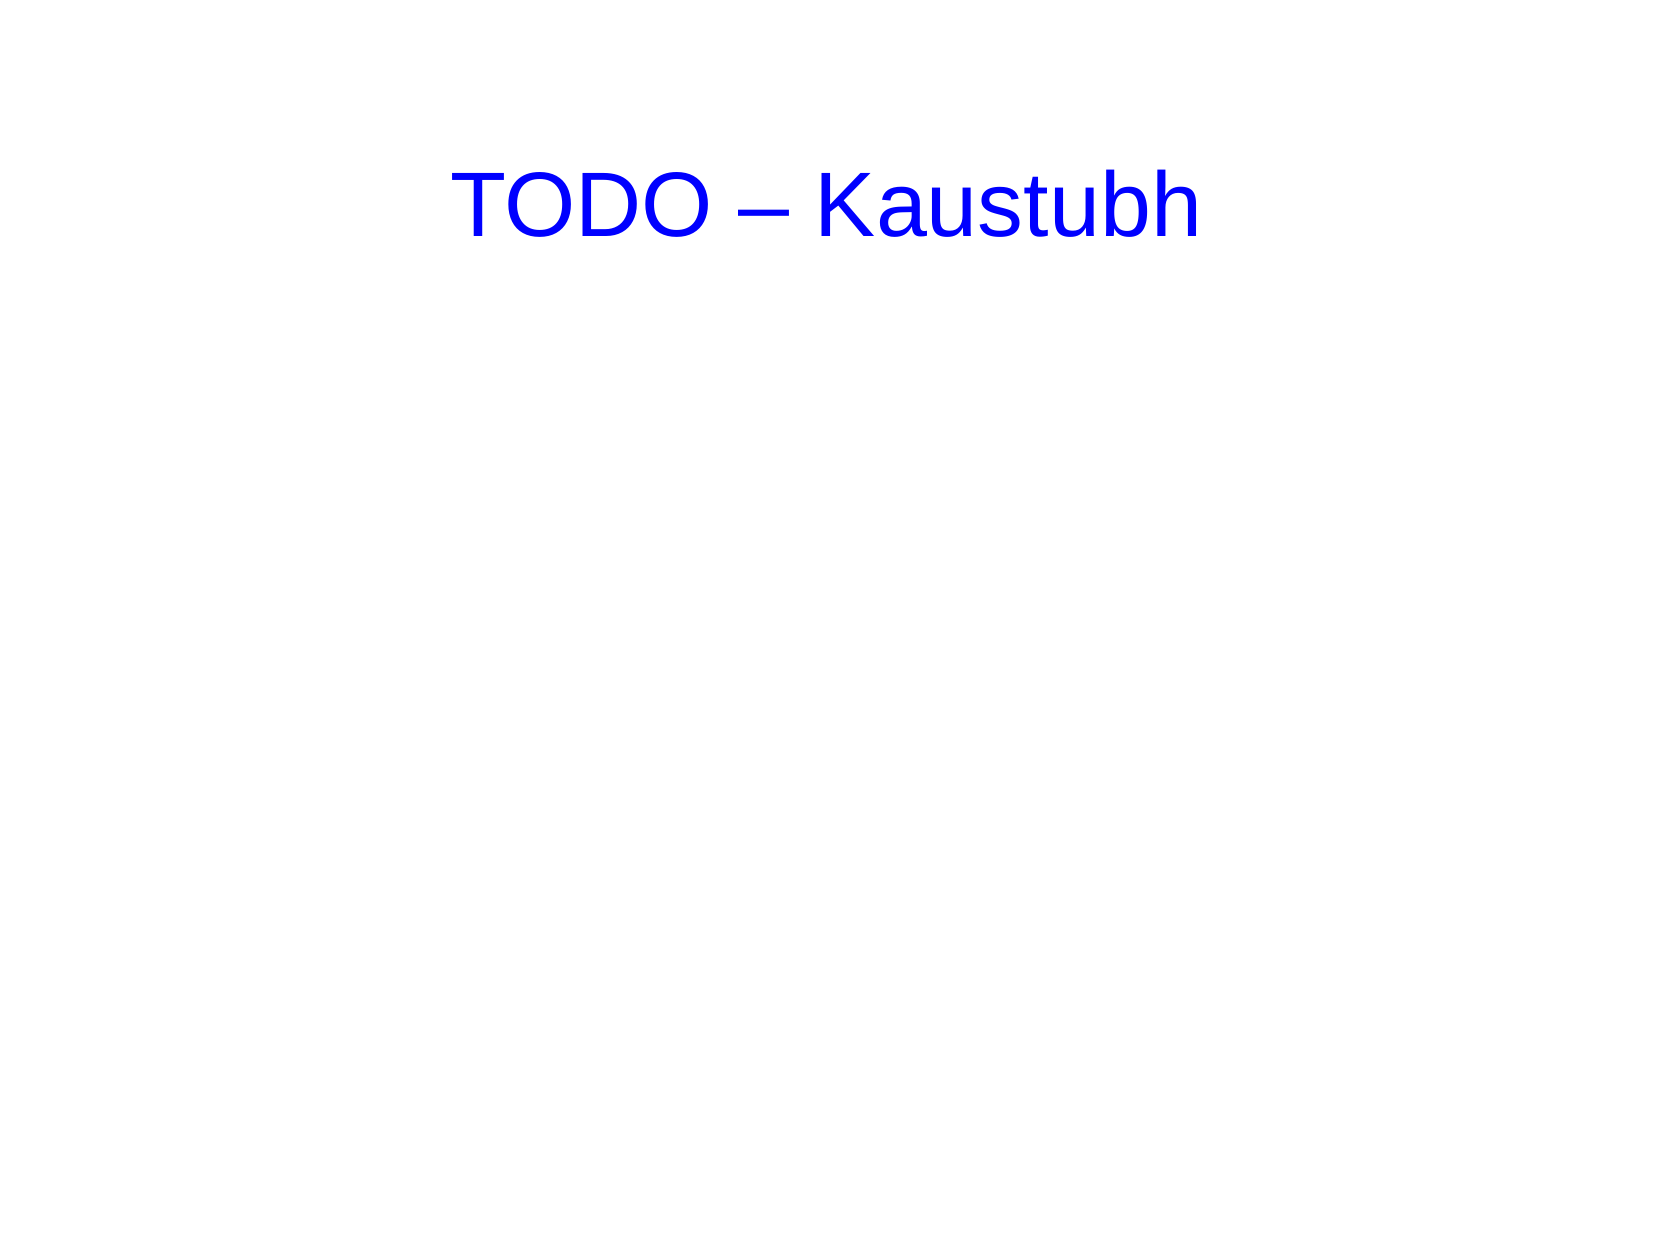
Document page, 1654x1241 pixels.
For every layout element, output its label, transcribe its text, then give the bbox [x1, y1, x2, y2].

title TODO – Kaustubh [82, 49, 1571, 363]
